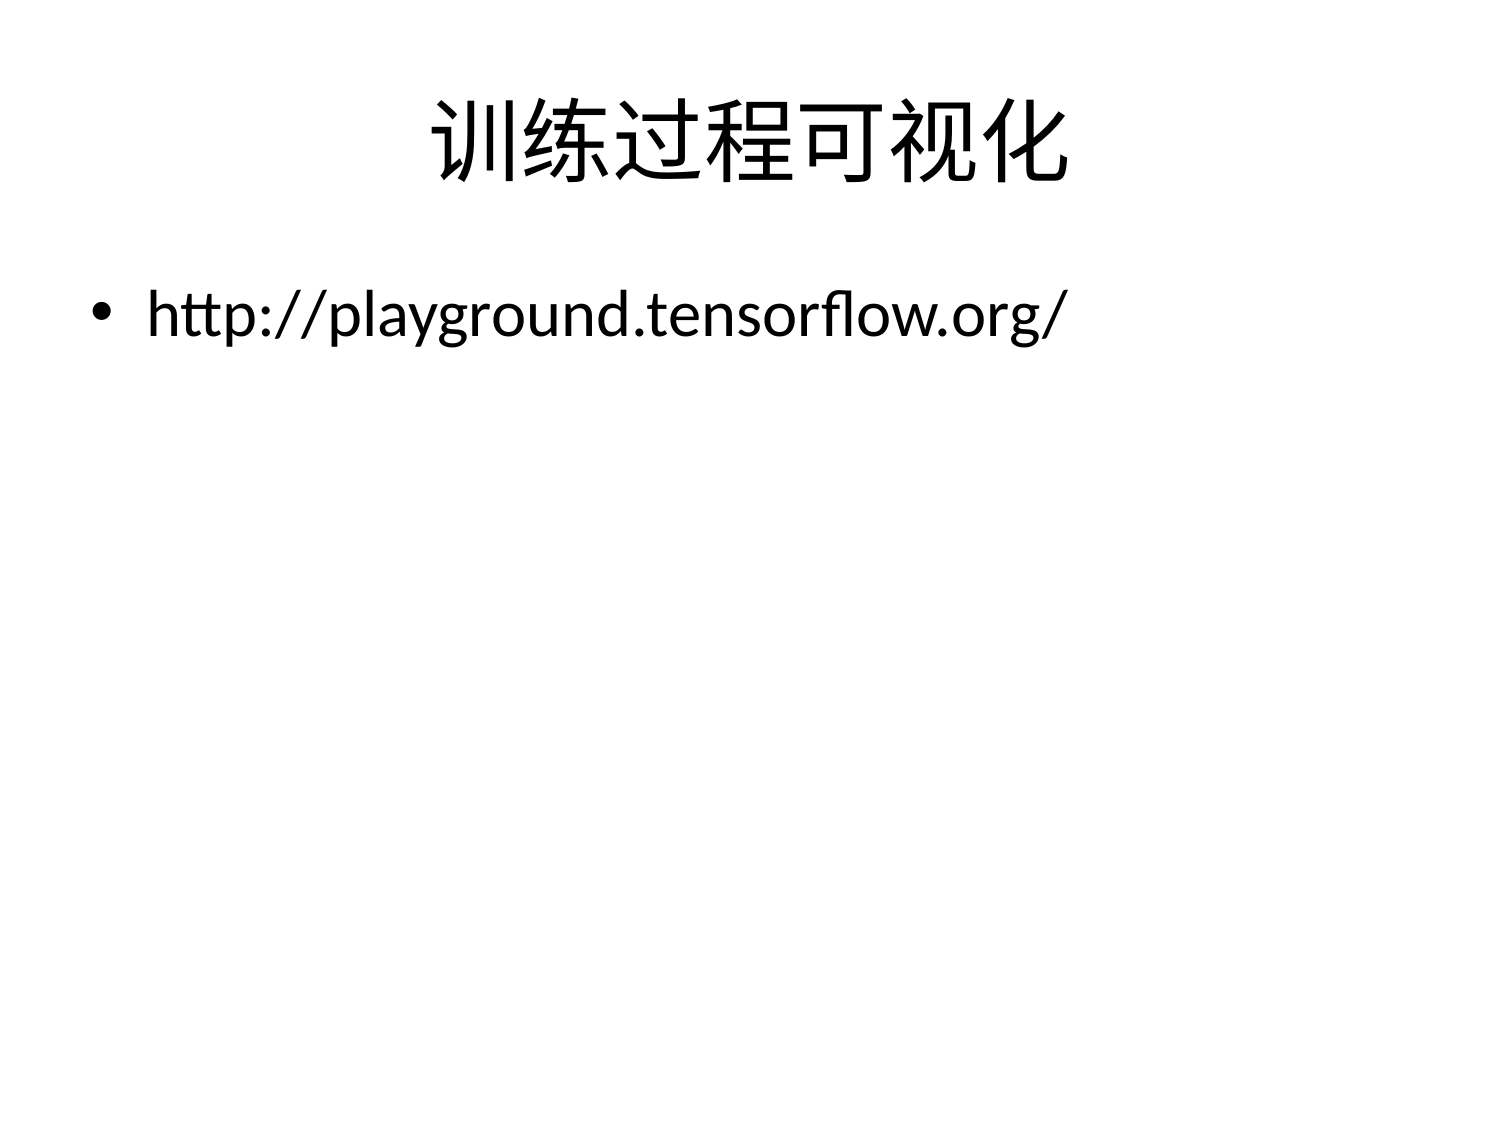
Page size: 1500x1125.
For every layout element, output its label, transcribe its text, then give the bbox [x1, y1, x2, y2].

list http://playground.tensorflow.org/ [75, 262, 1425, 1005]
title 训练过程可视化 [75, 45, 1425, 233]
